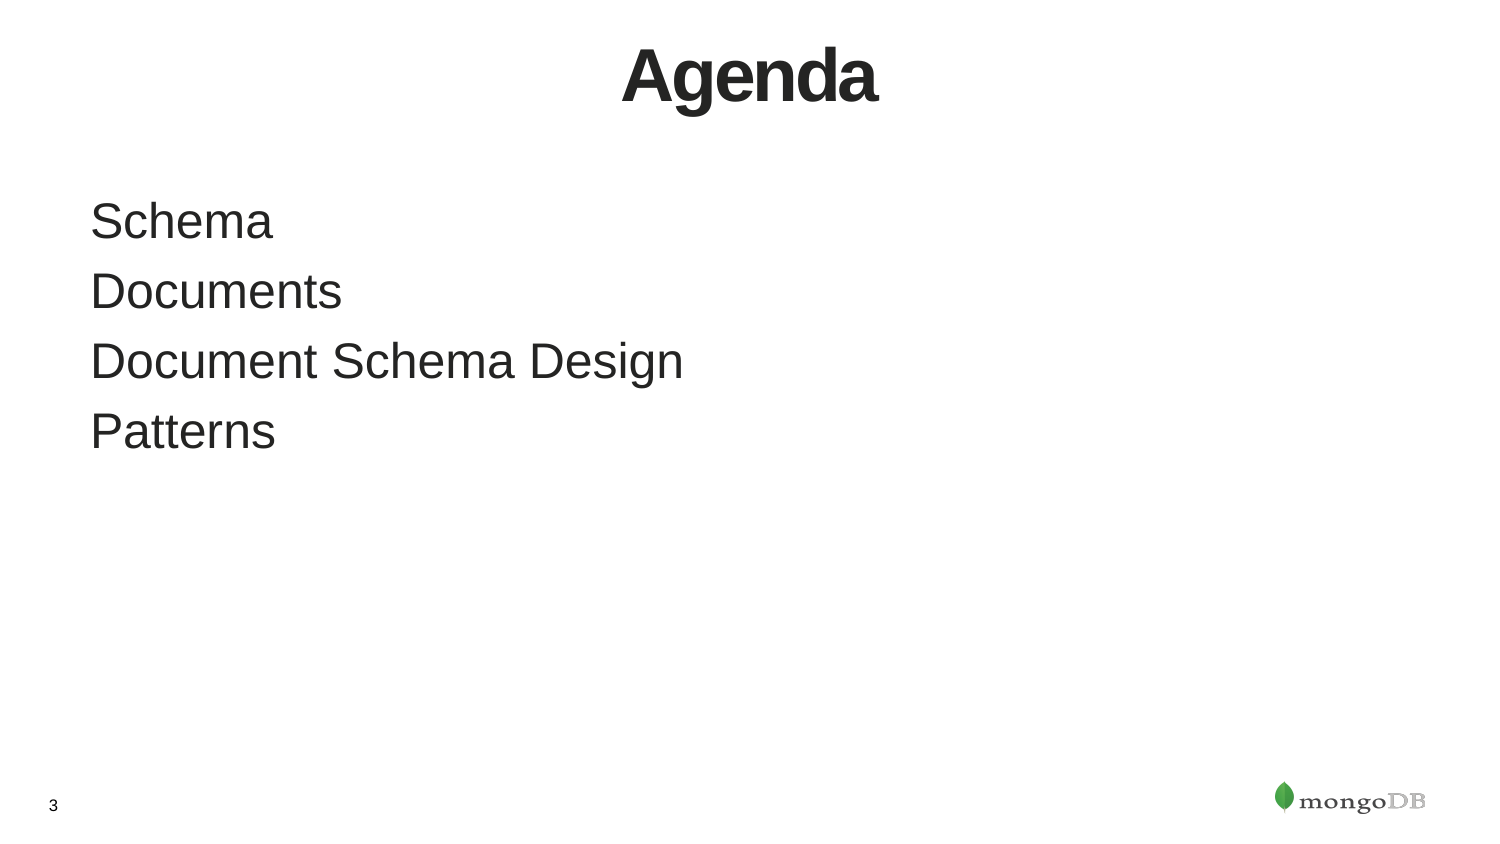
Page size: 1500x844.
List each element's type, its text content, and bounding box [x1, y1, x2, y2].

list Schema Documents Document Schema Design Patterns [75, 181, 1425, 793]
title Agenda [75, 1, 1425, 142]
